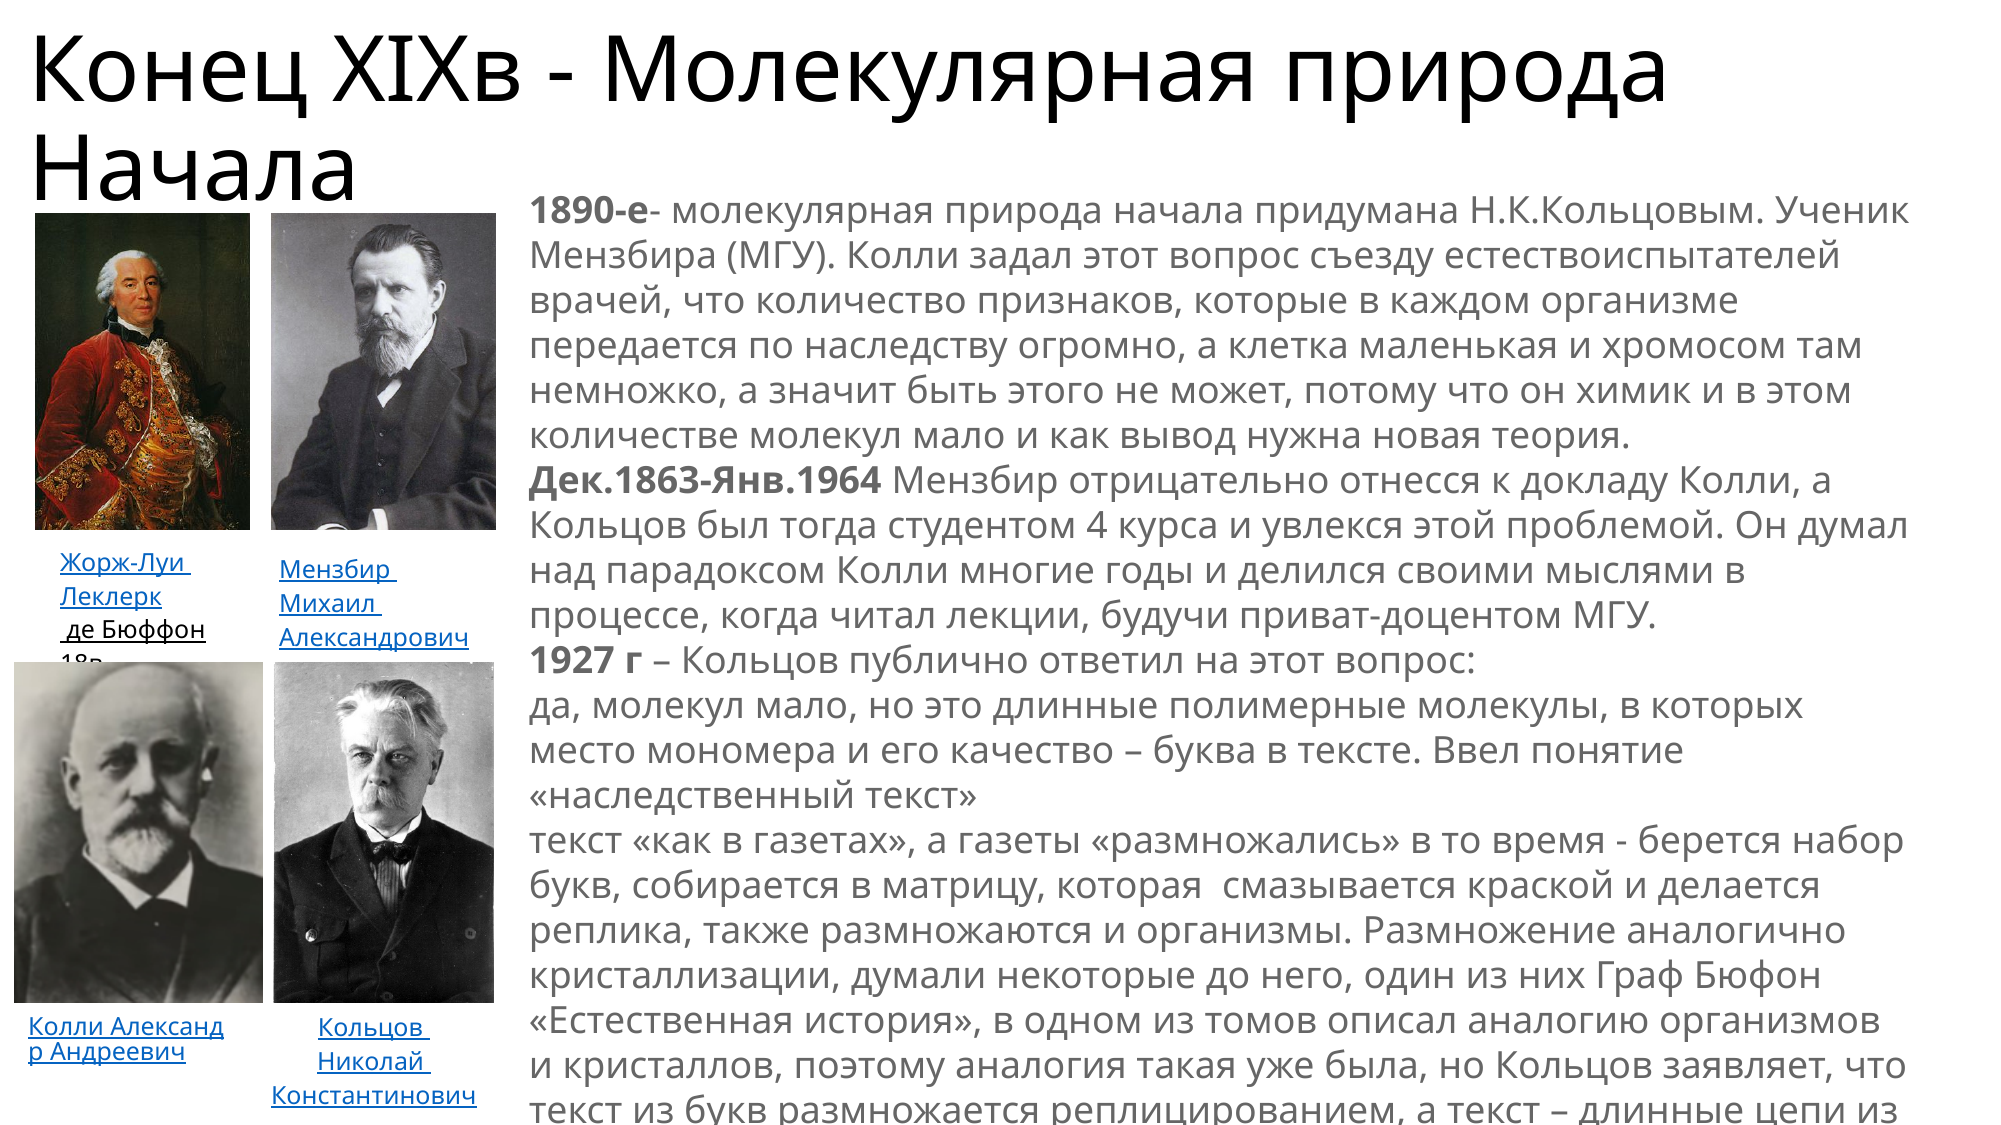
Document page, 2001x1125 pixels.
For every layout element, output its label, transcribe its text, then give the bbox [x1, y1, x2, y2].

picture [14, 662, 263, 1003]
picture [273, 662, 494, 1003]
title Конец XIXв - Молекулярная природа Начала [13, 11, 1859, 230]
text_box 1890-е- молекулярная природа начала придумана Н.К.Кольцовым. Ученик Мензбира (МГУ). Колли задал этот вопрос съезду естествоиспытателей врачей, что количество признаков, которые в каждом организме передается по наследству огромно, а клетка маленькая и хромосом там немножко, а значит быть этого не может, потому что он химик и в этом количестве молекул мало и как вывод нужна новая теория. Дек.1863-Янв.1964 Мензбир отрицательно отнесся к докладу Колли, а Кольцов был тогда студентом 4 курса и увлекся этой проблемой. Он думал над парадоксом Колли многие годы и делился своими мыслями в процессе, когда читал лекции, будучи приват-доцентом МГУ. 1927 г – Кольцов публично ответил на этот вопрос: да, молекул мало, но это длинные полимерные молекулы, в которых место мономера и его качество – буква в тексте. Ввел понятие «наследственный текст» текст «как в газетах», а газеты «размножались» в то время - берется набор букв, собирается в матрицу, которая смазывается краской и делается реплика, также размножаются и организмы. Размножение аналогично кристаллизации, думали некоторые до него, один из них Граф Бюфон «Естественная история», в одном из томов описал аналогию организмов и кристаллов, поэтому аналогия такая уже была, но Кольцов заявляет, что текст из букв размножается реплицированием, а текст – длинные цепи из аминокислот, этот же принцип позволяет размножаться изменчивости, для реализации и испытания на жизнестойкость. [514, 178, 1928, 1125]
text_box Жорж-Луи Леклерк де Бюффон 18в. [45, 538, 254, 662]
text_box Мензбир Михаил Александрович [264, 545, 500, 663]
text_box Колли Александр Андреевич [13, 1002, 253, 1052]
text_box Кольцов Николай Константинович [254, 1003, 494, 1121]
picture [35, 213, 250, 530]
picture [271, 213, 496, 530]
